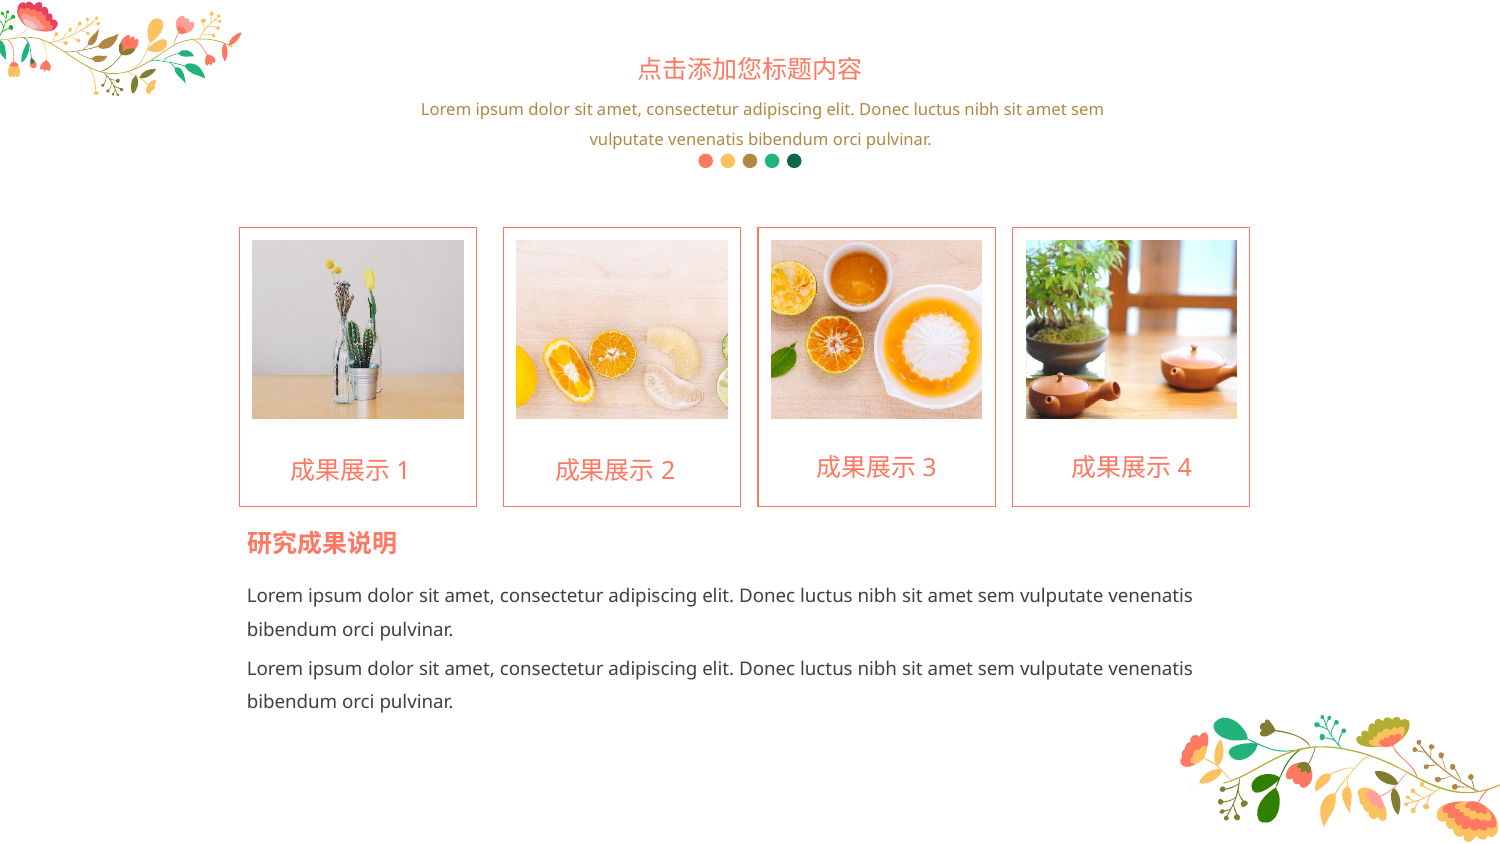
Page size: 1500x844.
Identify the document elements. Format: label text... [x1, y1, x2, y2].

text_box [514, 238, 730, 422]
text_box [1024, 420, 1239, 496]
text_box 成果展示2 [540, 447, 690, 492]
text_box 成果展示3 [801, 444, 952, 490]
text_box 研究成果说明 [232, 520, 413, 565]
text_box Lorem ipsum dolor sit amet, consectetur adipiscing elit. Donec luctus nibh sit amet sem vulputate venenatis bibendum orci pulvinar. [232, 565, 1254, 637]
text_box Lorem ipsum dolor sit amet, consectetur adipiscing elit. Donec luctus nibh sit amet sem vulputate venenatis bibendum orci pulvinar. [232, 637, 1254, 720]
text_box Lorem ipsum dolor sit amet, consectetur adipiscing elit. Donec luctus nibh sit amet sem vulputate venenatis bibendum orci pulvinar. [404, 81, 1122, 157]
text_box 成果展示1 [275, 447, 426, 492]
text_box [503, 227, 741, 507]
text_box [757, 227, 996, 507]
text_box [251, 420, 465, 496]
text_box [769, 238, 984, 420]
text_box [515, 420, 729, 496]
text_box 点击添加您标题内容 [622, 46, 878, 81]
text_box [1024, 238, 1239, 420]
text_box 成果展示4 [1056, 444, 1207, 490]
text_box [250, 238, 466, 422]
text_box [239, 227, 477, 507]
text_box [1012, 227, 1250, 507]
text_box [769, 420, 984, 496]
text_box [698, 153, 802, 169]
